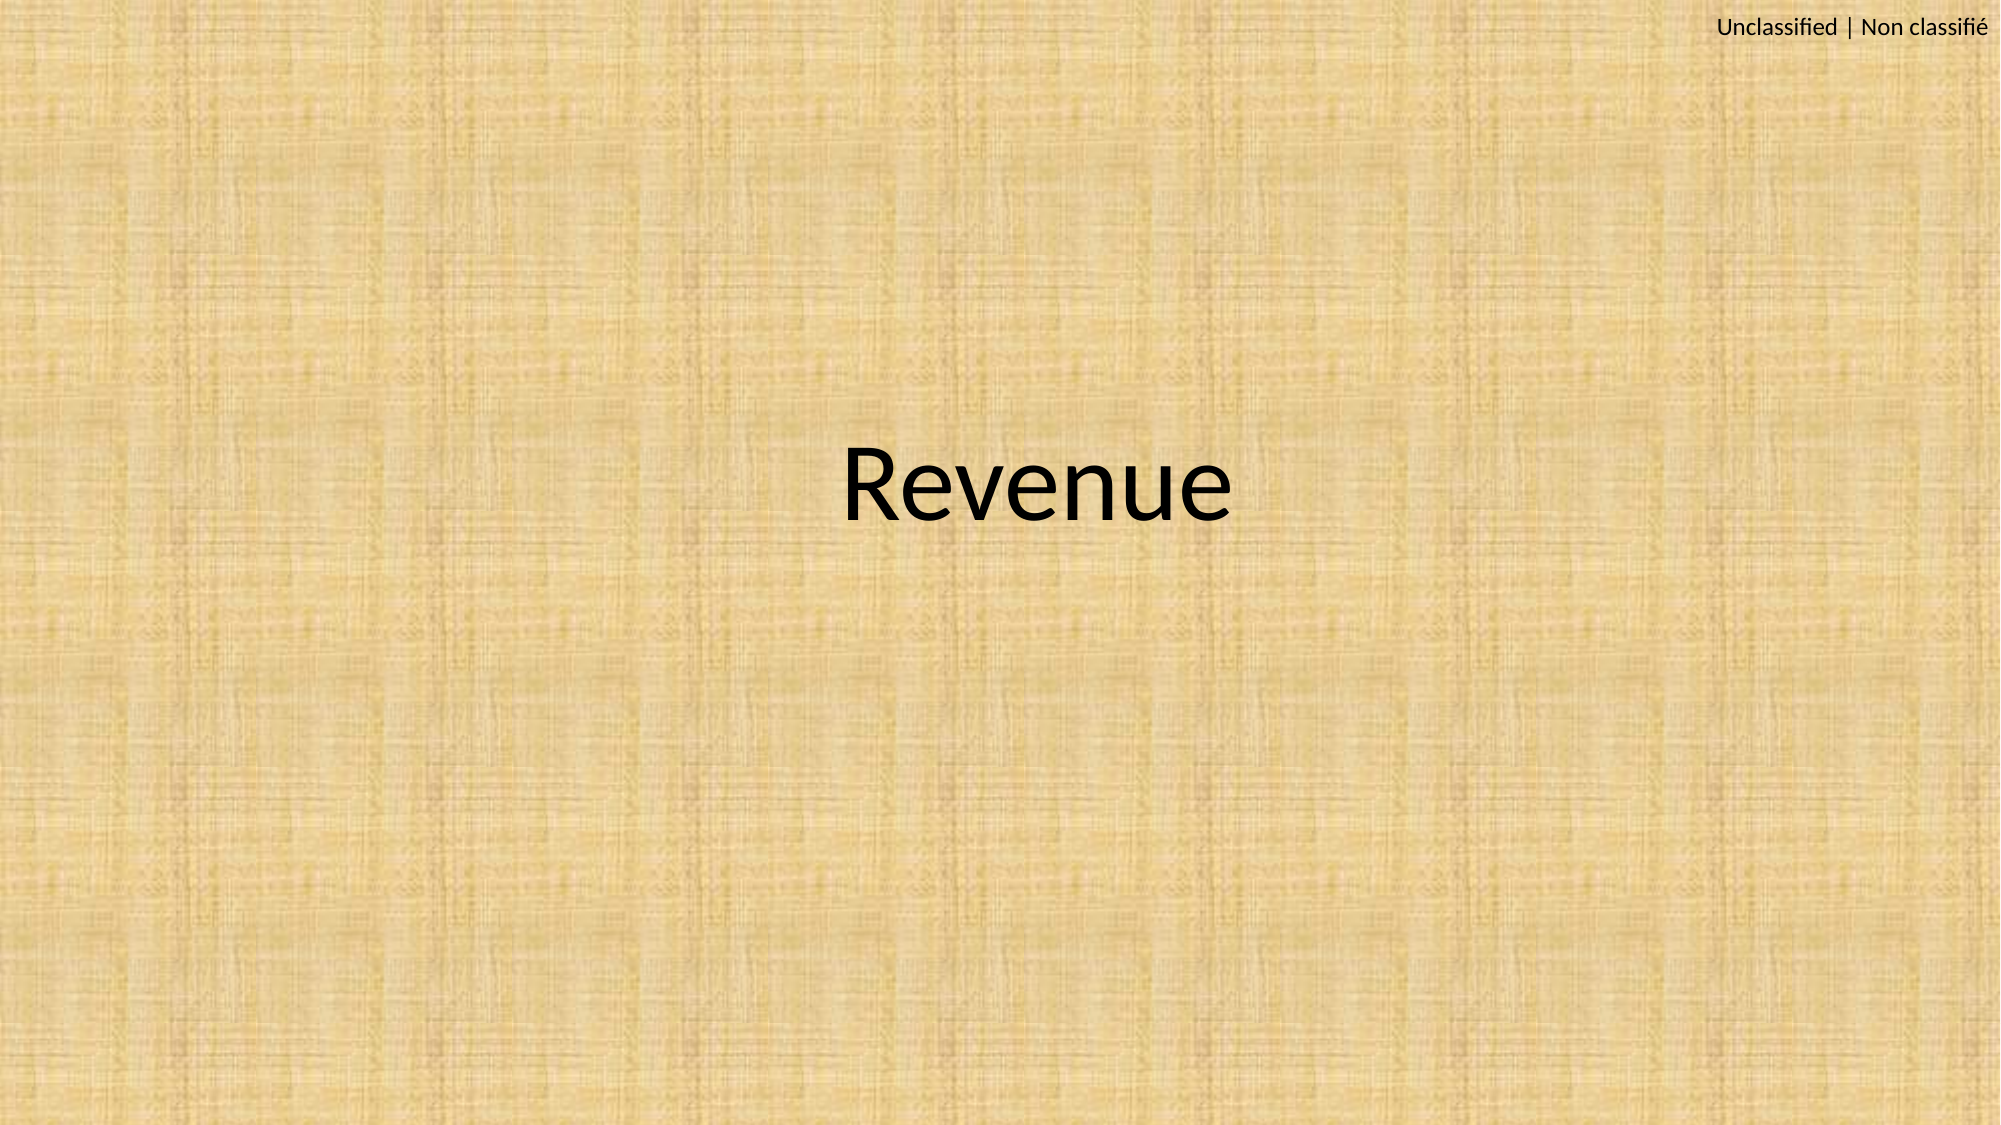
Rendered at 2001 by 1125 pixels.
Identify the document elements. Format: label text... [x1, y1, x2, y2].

picture [0, 0, 2001, 1125]
text_box Revenue [825, 400, 1250, 551]
